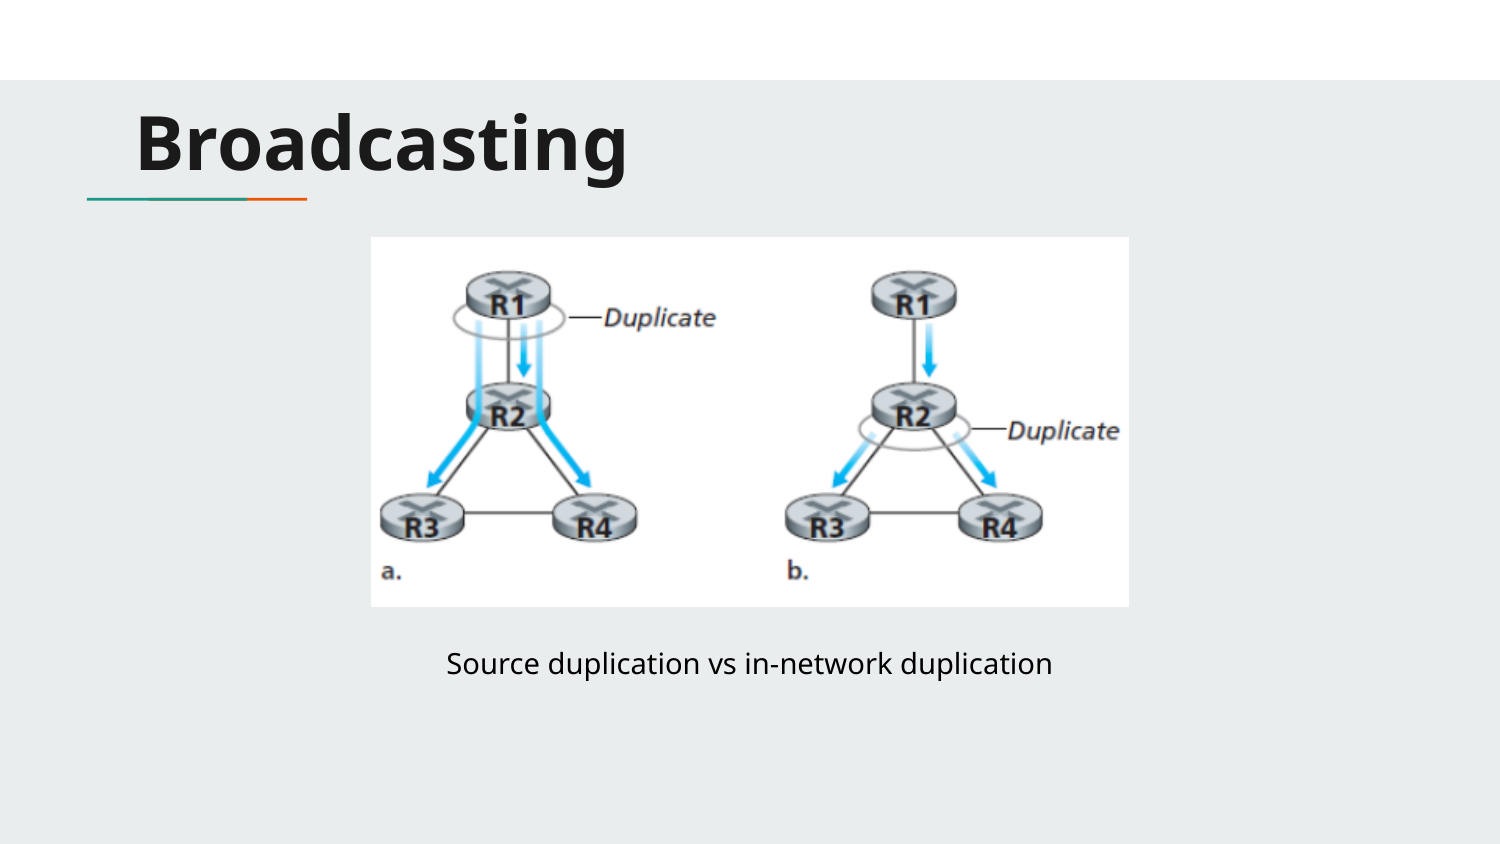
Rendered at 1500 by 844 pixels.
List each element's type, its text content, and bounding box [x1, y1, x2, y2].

picture [370, 237, 1130, 607]
text_box Source duplication vs in-network duplication [428, 630, 1072, 696]
title Broadcasting [119, 79, 1381, 168]
